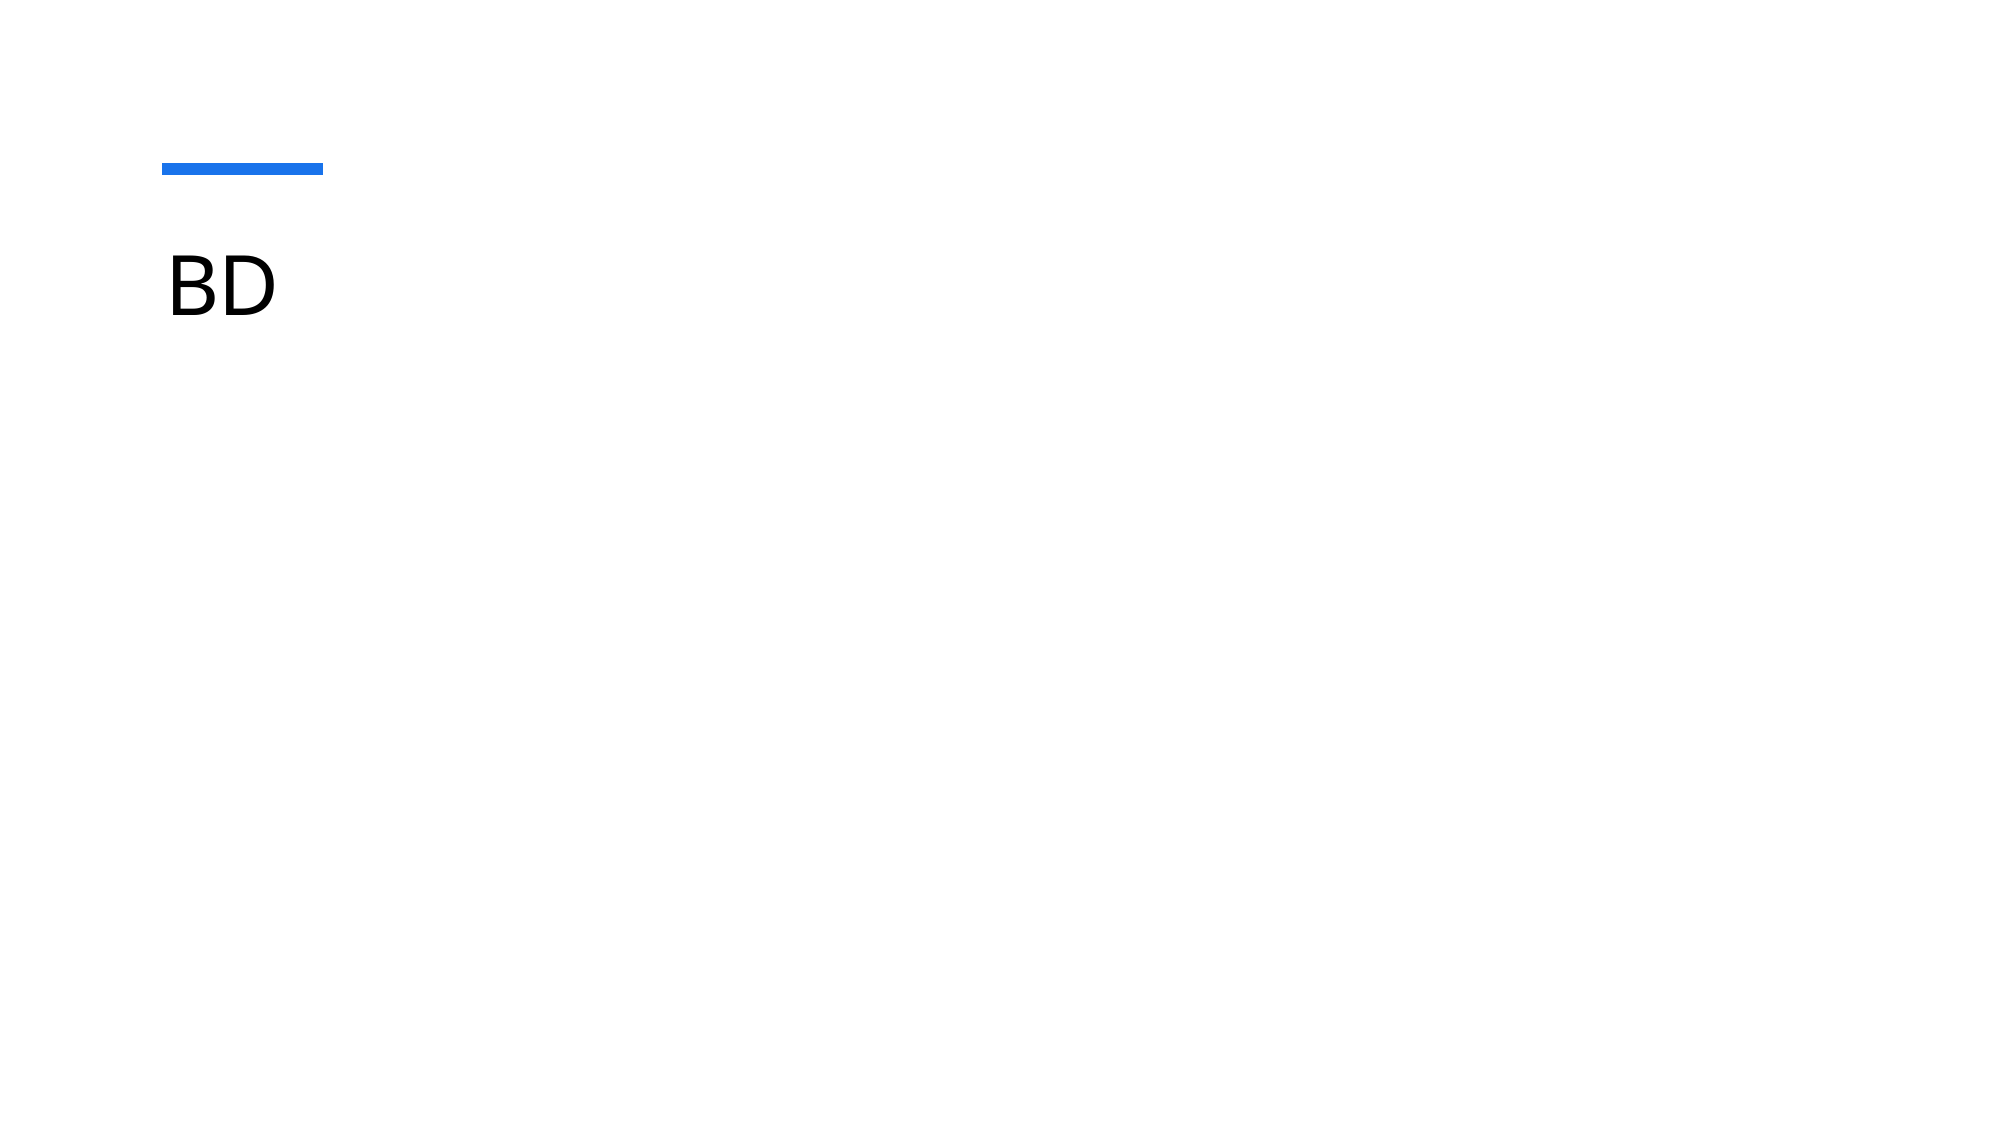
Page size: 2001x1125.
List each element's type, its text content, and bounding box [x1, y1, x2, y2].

title BD [150, 224, 1850, 420]
